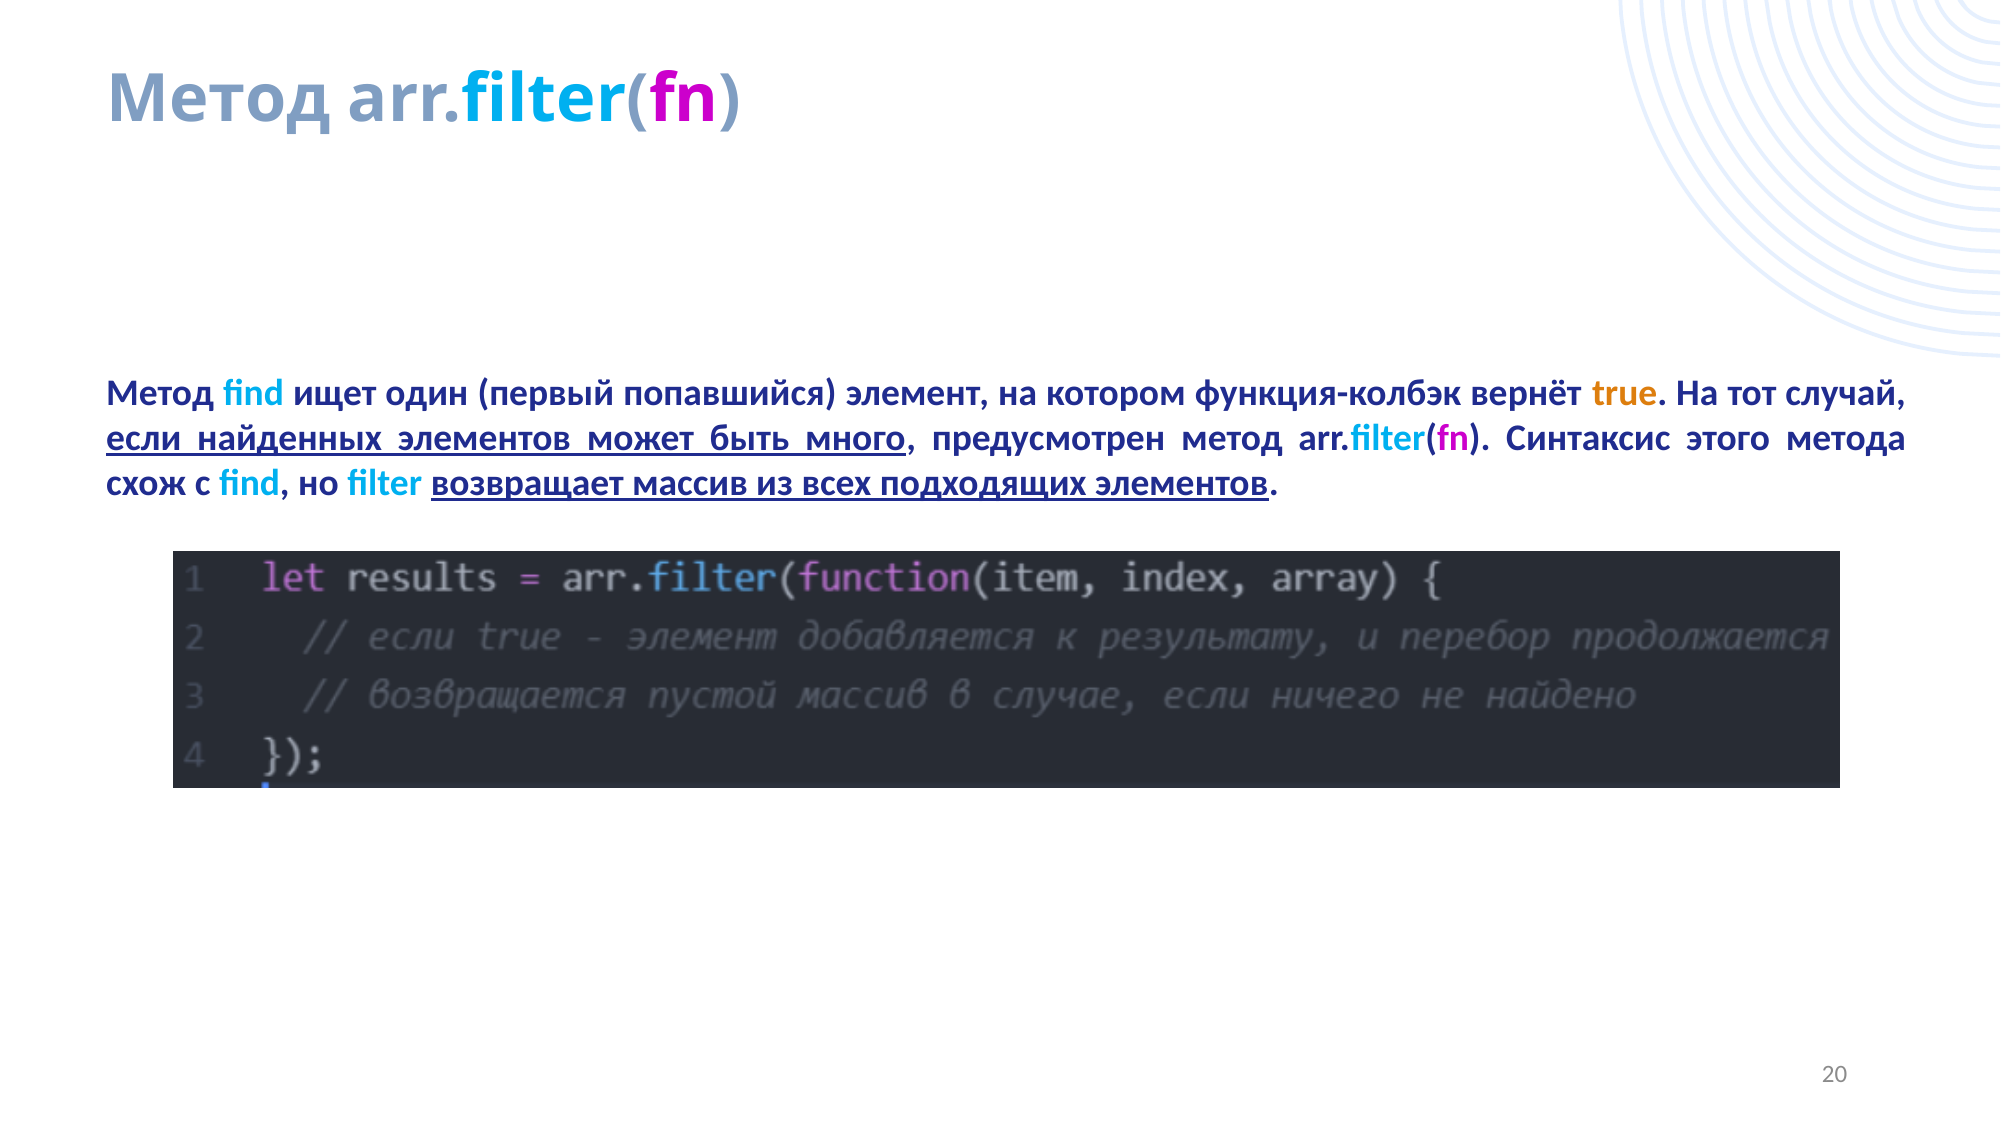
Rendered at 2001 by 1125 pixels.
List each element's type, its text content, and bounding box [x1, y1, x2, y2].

text_box Метод find ищет один (первый попавшийся) элемент, на котором функция-колбэк вернёт true. На тот случай, если найденных элементов может быть много, предусмотрен метод arr.filter(fn). Синтаксис этого метода схож с find, но filter возвращает массив из всех подходящих элементов. [91, 360, 1921, 511]
title Метод arr.filter(fn) [91, 49, 1817, 140]
picture [173, 551, 1840, 788]
slide_number 20 [1412, 1042, 1863, 1103]
